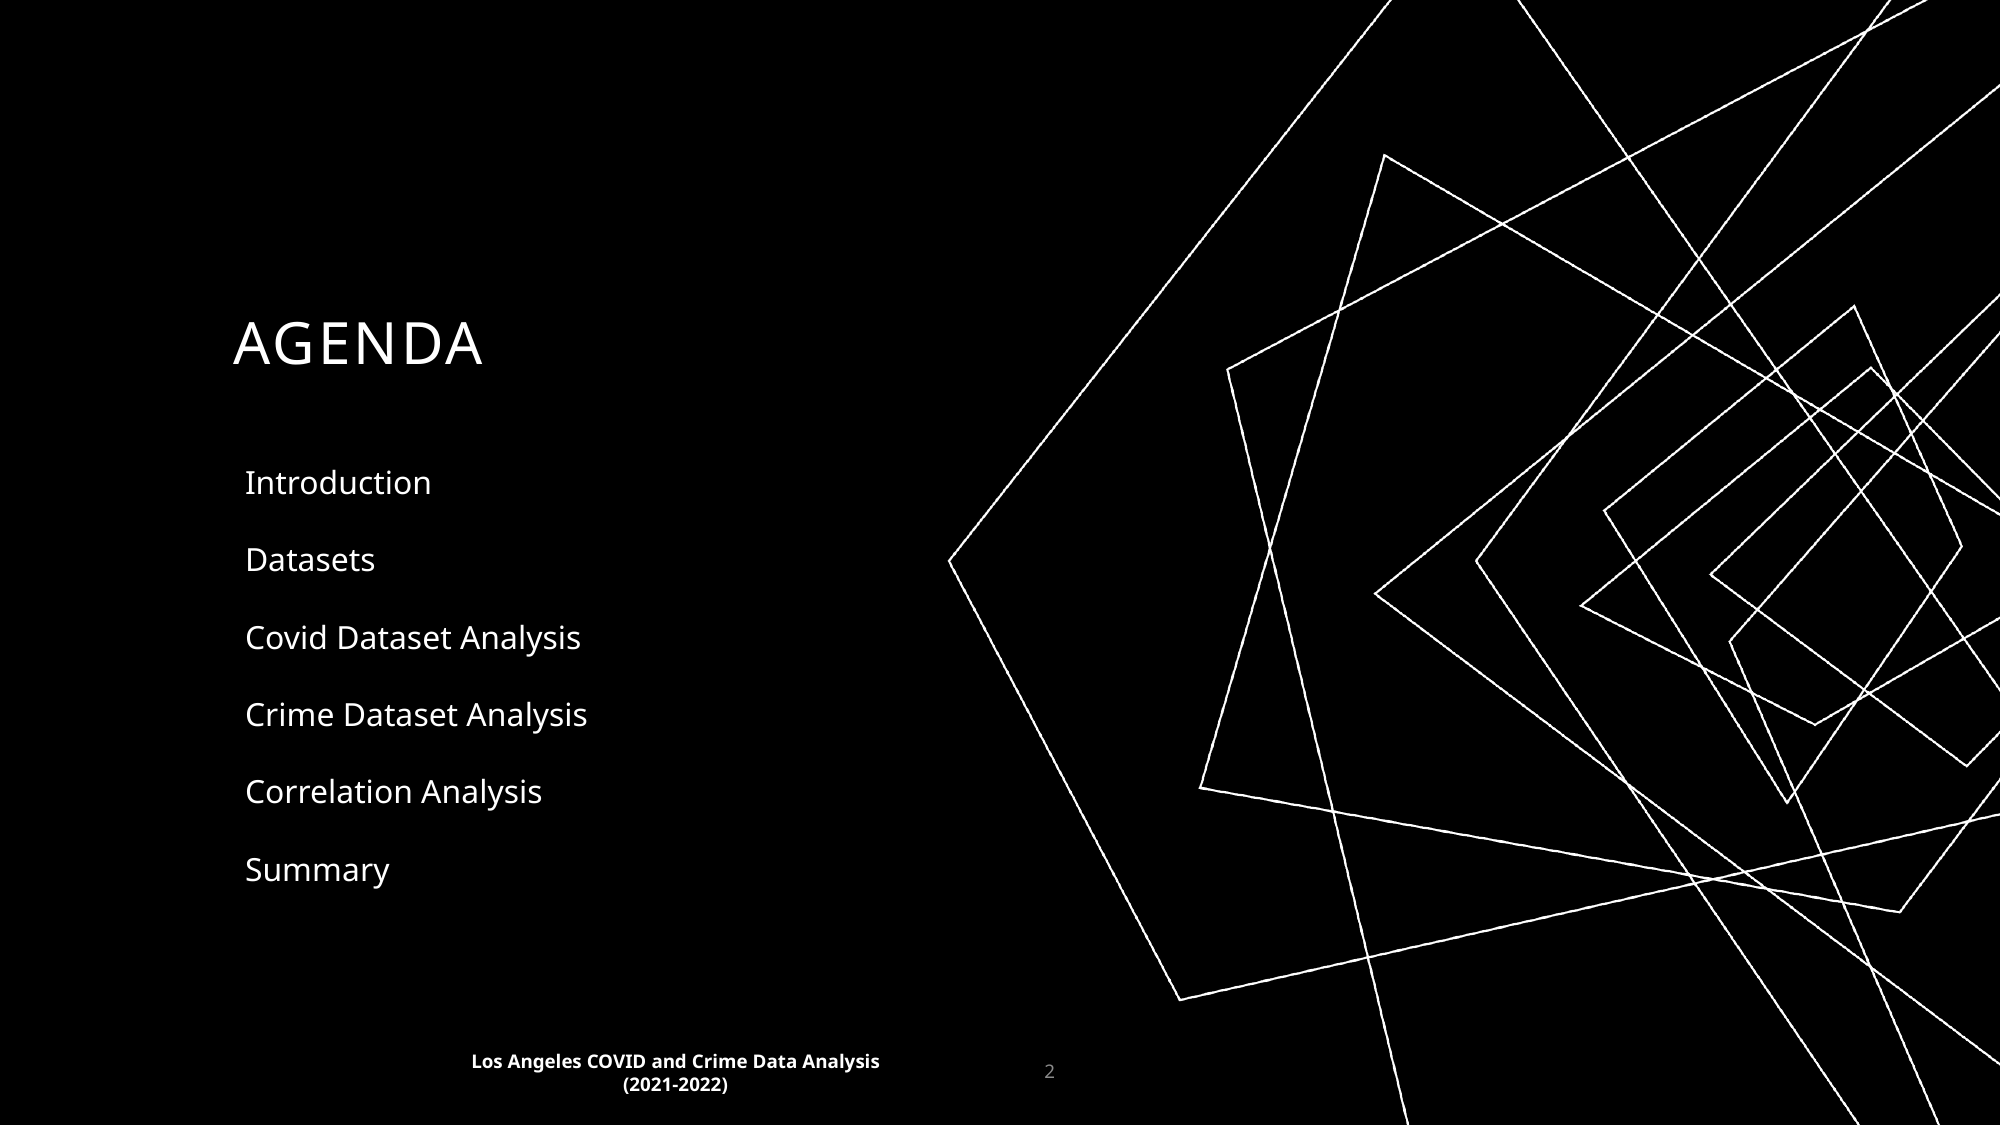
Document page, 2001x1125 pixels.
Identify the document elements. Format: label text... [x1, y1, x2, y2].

footer Los Angeles COVID and Crime Data Analysis (2021-2022) [437, 1042, 908, 1103]
title AGENDA [218, 167, 694, 385]
slide_number 2 [908, 1042, 1071, 1103]
picture [900, 0, 2000, 1125]
list Introduction Datasets Covid Dataset Analysis Crime Dataset Analysis Correlation Analysis Summary [230, 435, 706, 899]
